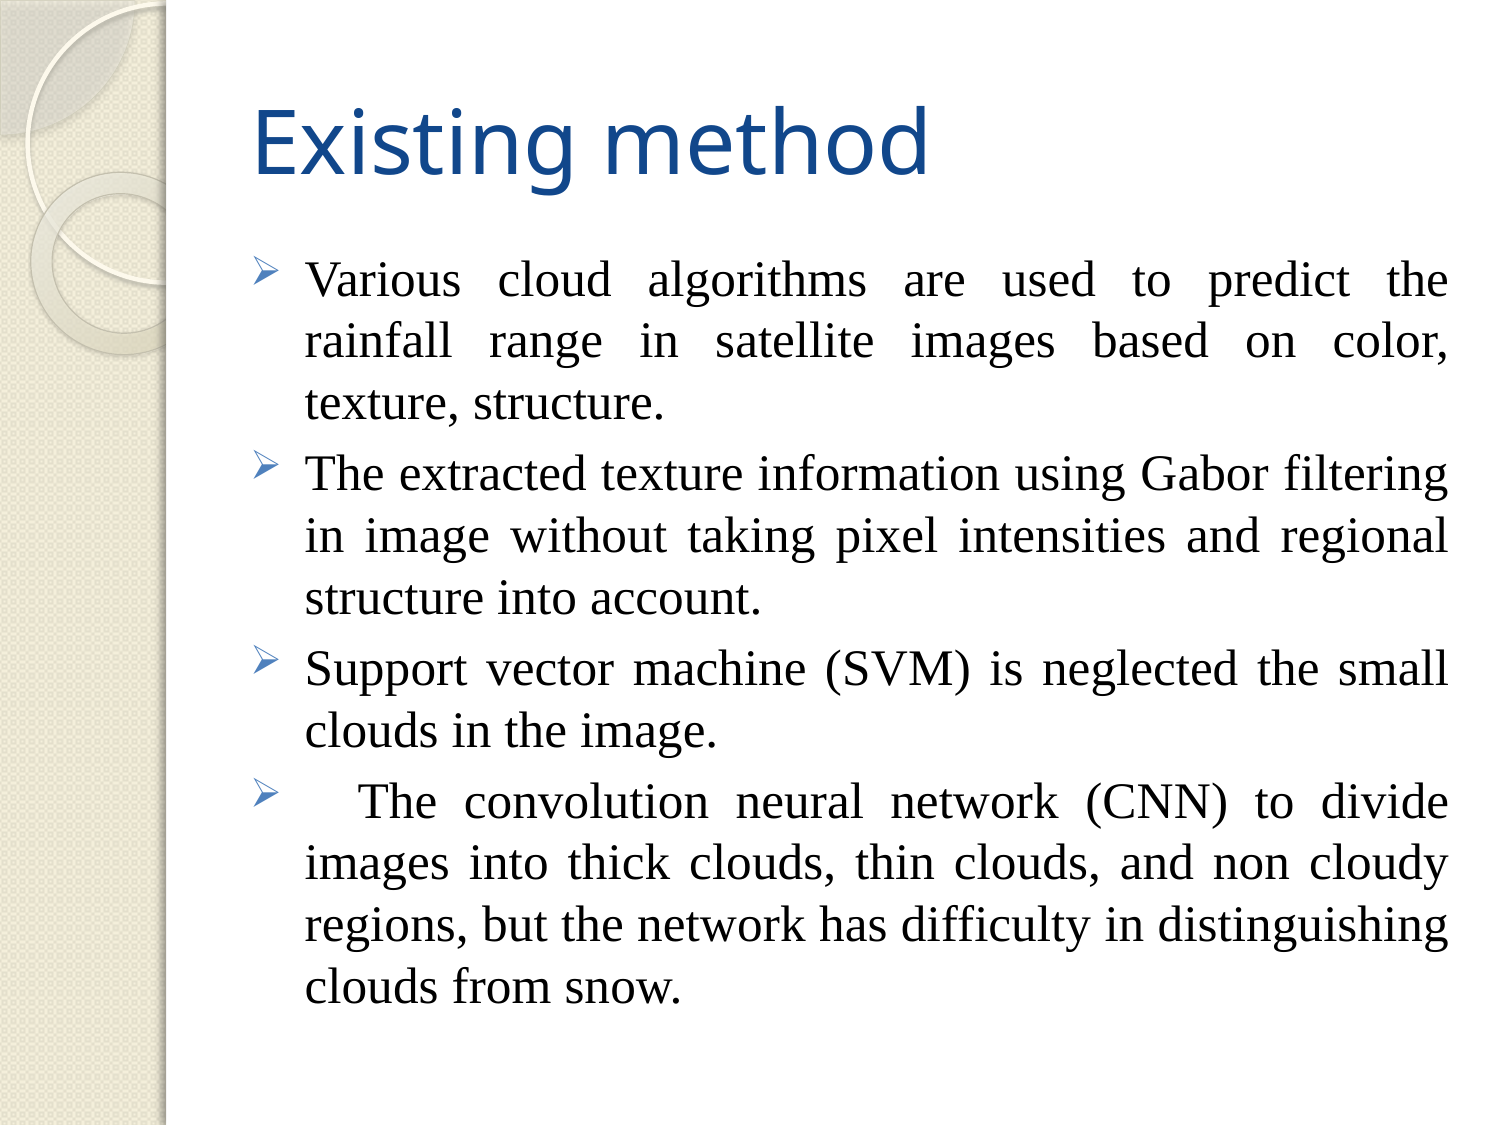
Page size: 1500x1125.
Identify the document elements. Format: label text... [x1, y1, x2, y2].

title Existing method [235, 45, 1466, 233]
list Various cloud algorithms are used to predict the rainfall range in satellite images based on color, texture, structure. The extracted texture information using Gabor filtering in image without taking pixel intensities and regional structure into account. Support vector machine (SVM) is neglected the small clouds in the image. The convolution neural network (CNN) to divide images into thick clouds, thin clouds, and non cloudy regions, but the network has difficulty in distinguishing clouds from snow. [235, 237, 1466, 1025]
